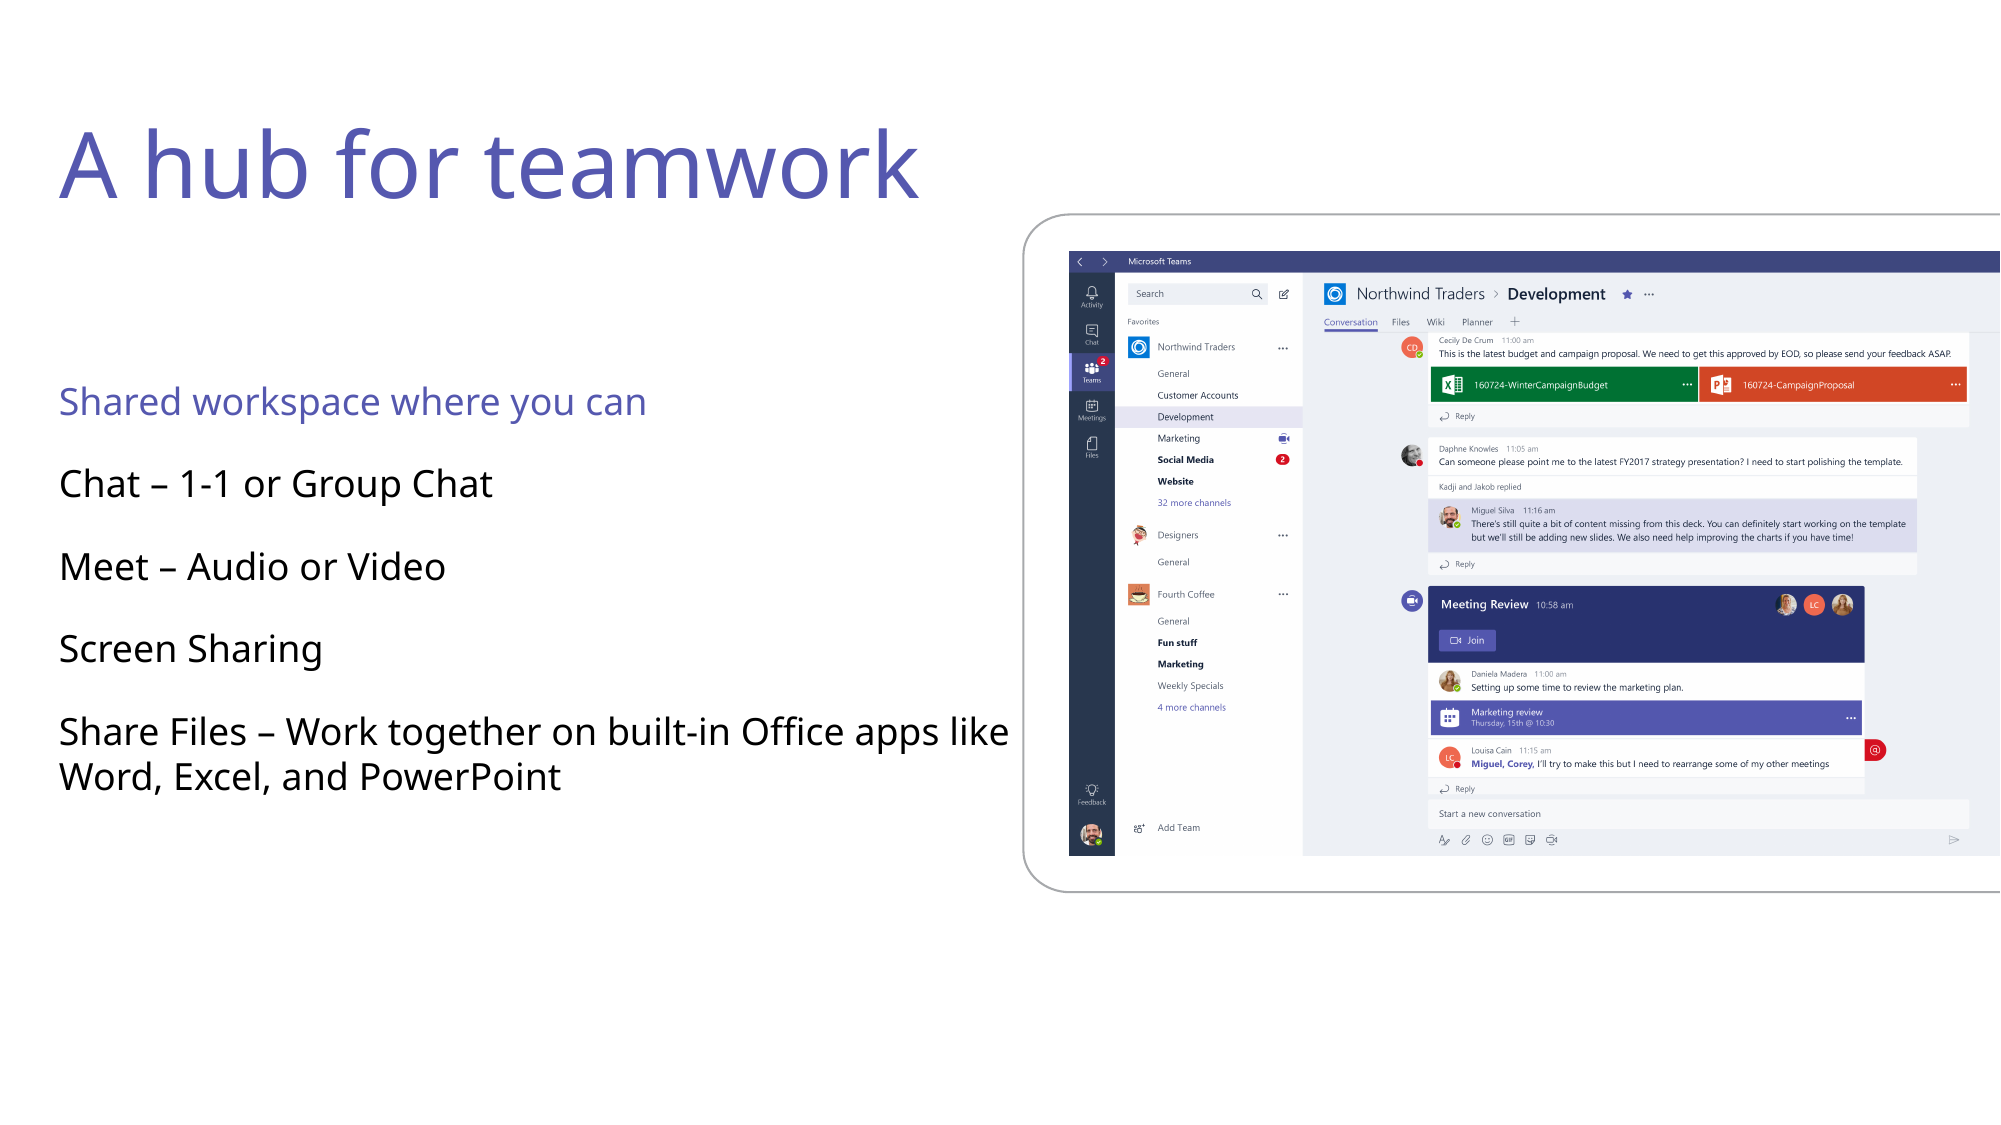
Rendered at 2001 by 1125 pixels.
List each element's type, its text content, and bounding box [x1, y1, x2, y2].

text_box Shared workspace where you can Chat – 1-1 or Group Chat Meet – Audio or Video Screen Sharing Share Files – Work together on built-in Office apps like Word, Excel, and PowerPoint [44, 370, 1023, 888]
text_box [1023, 214, 2000, 893]
title A hub for teamwork [44, 59, 1770, 278]
